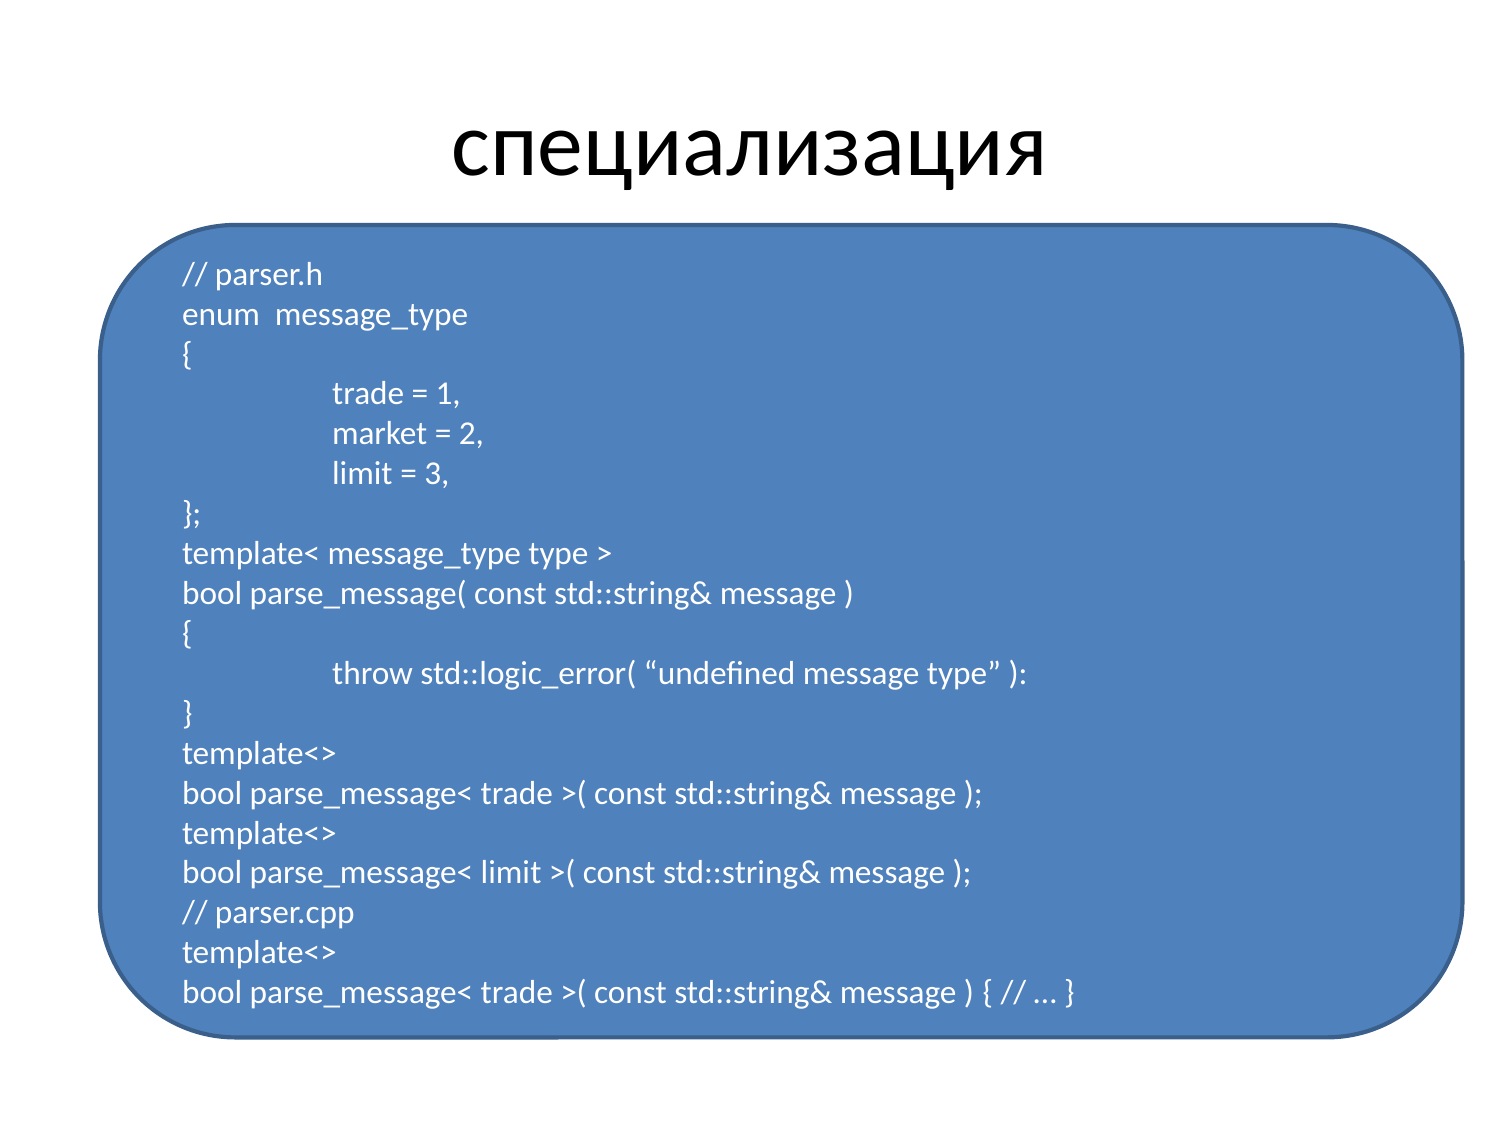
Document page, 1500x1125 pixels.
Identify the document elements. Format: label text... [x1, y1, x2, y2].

text_box // parser.h enum message_type { trade = 1, market = 2, limit = 3, }; template< message_type type > bool parse_message( const std::string& message ) { throw std::logic_error( “undefined message type” ): } template<> bool parse_message< trade >( const std::string& message ); template<> bool parse_message< limit >( const std::string& message ); // parser.cpp template<> bool parse_message< trade >( const std::string& message ) { // … } [97, 222, 1465, 1040]
title специализация [75, 45, 1425, 233]
